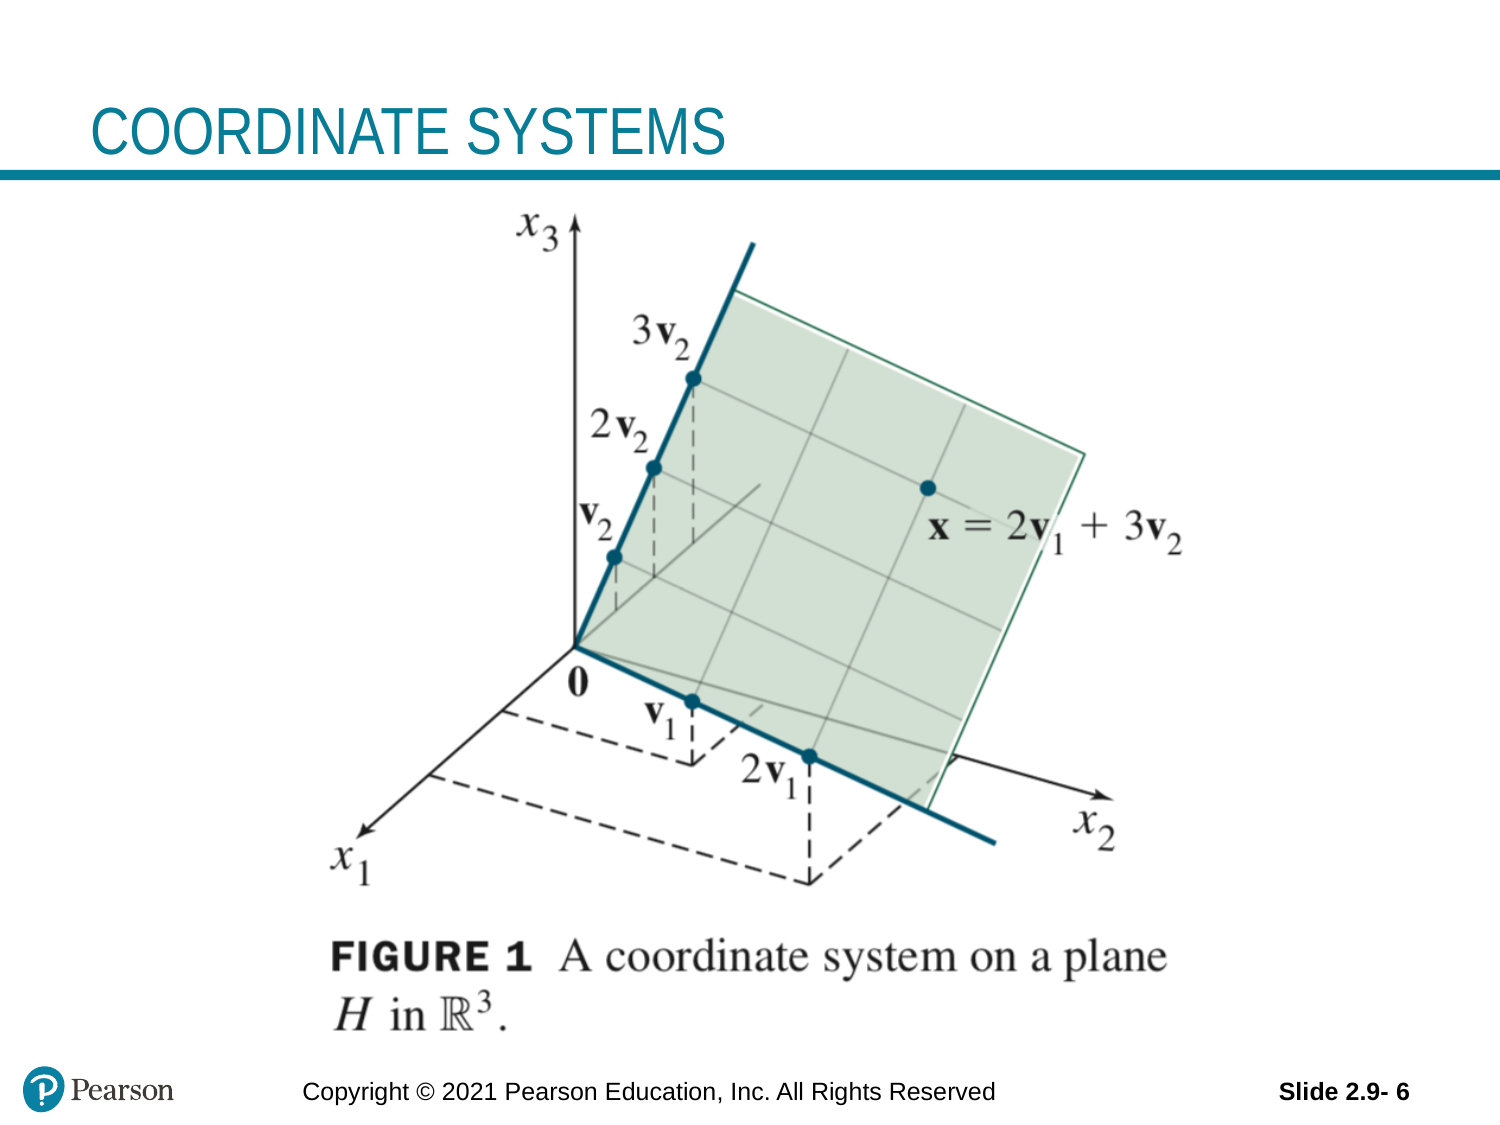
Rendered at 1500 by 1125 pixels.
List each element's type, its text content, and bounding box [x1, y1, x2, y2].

slide_number Slide 2.9- 6 [1113, 1034, 1425, 1113]
title COORDINATE SYSTEMS [75, 0, 1425, 175]
footer Copyright © 2021 Pearson Education, Inc. All Rights Reserved [287, 1034, 1113, 1113]
picture [312, 202, 1196, 1050]
